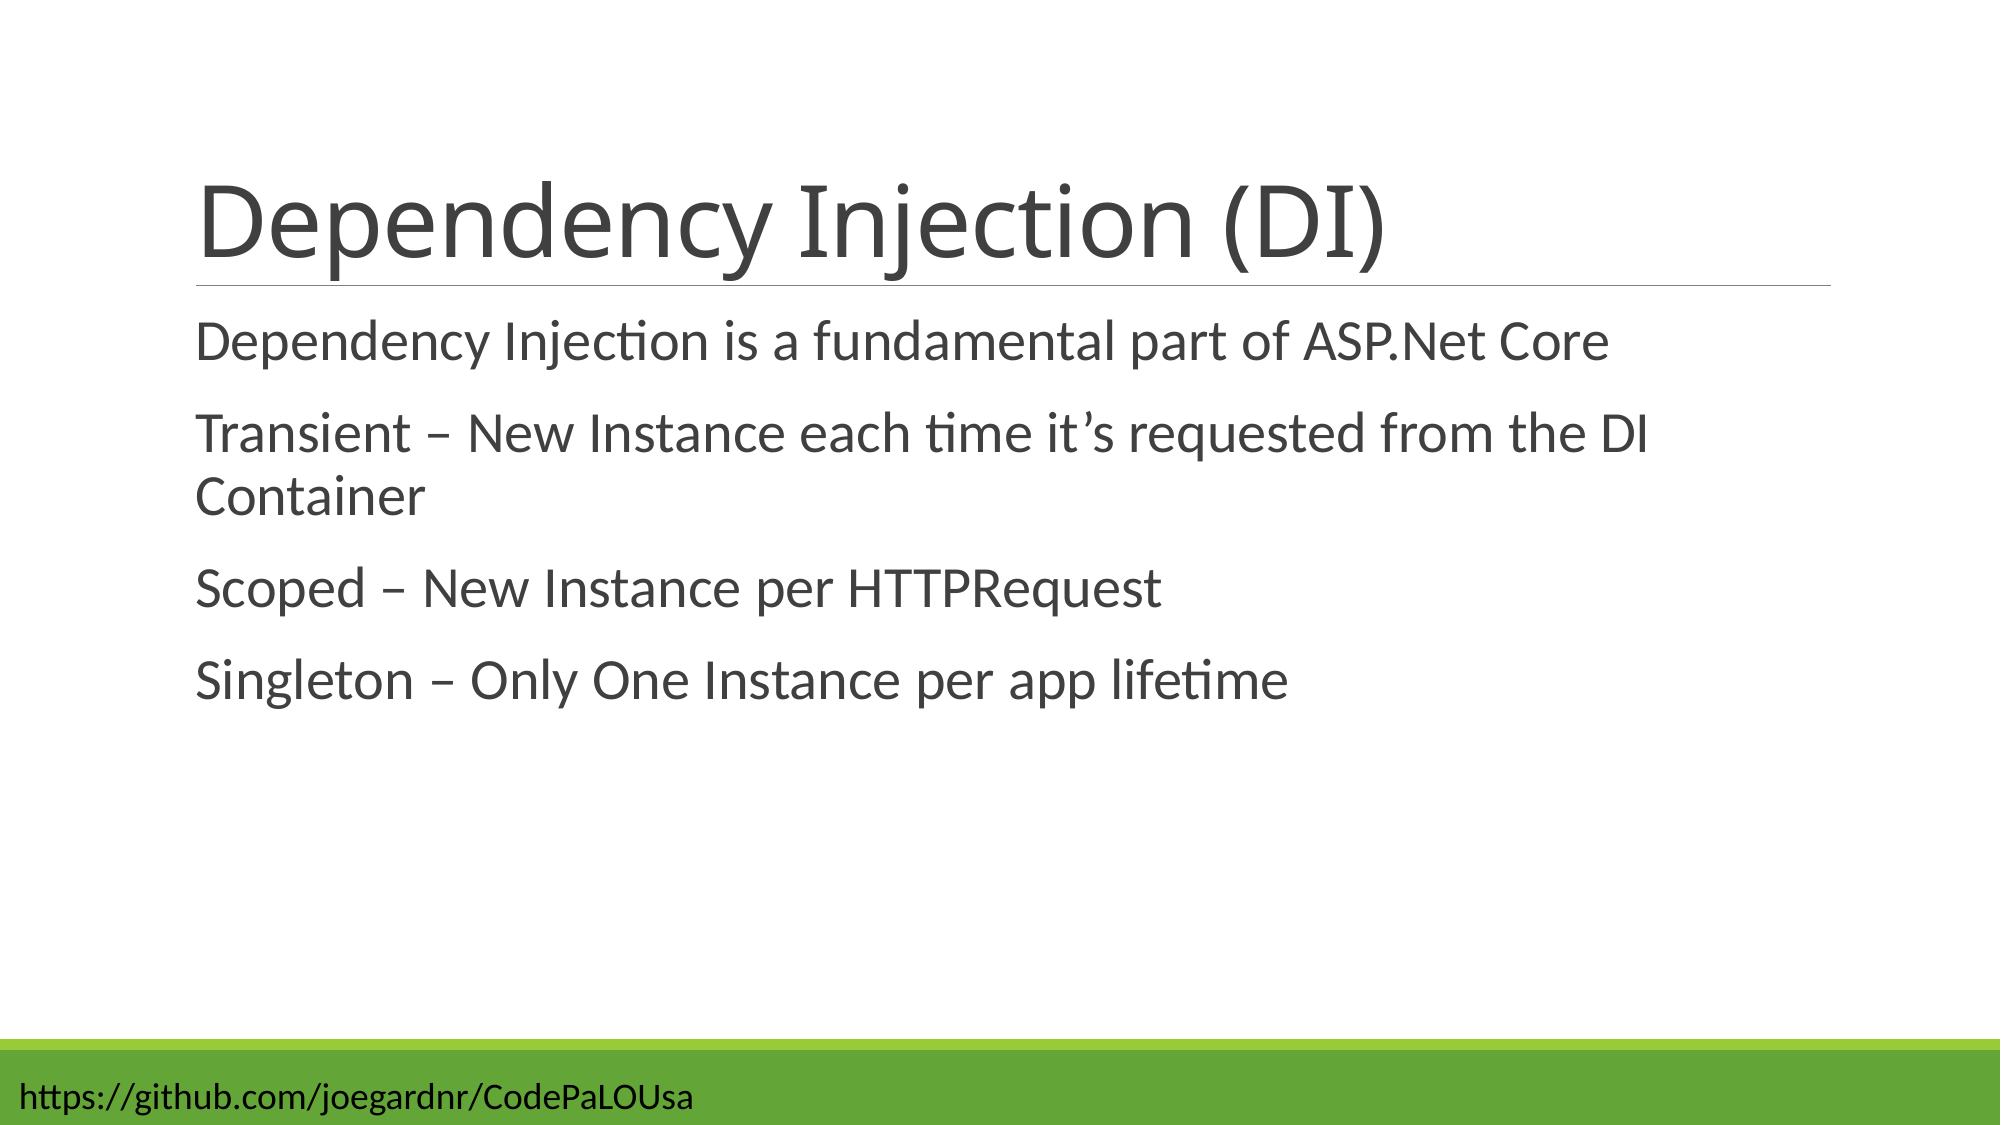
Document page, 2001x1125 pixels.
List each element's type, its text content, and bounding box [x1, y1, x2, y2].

list Dependency Injection is a fundamental part of ASP.Net Core Transient – New Instance each time it’s requested from the DI Container Scoped – New Instance per HTTPRequest Singleton – Only One Instance per app lifetime [180, 302, 1830, 963]
text_box https://github.com/joegardnr/CodePaLOUsa [4, 1064, 710, 1125]
title Dependency Injection (DI) [180, 47, 1830, 285]
